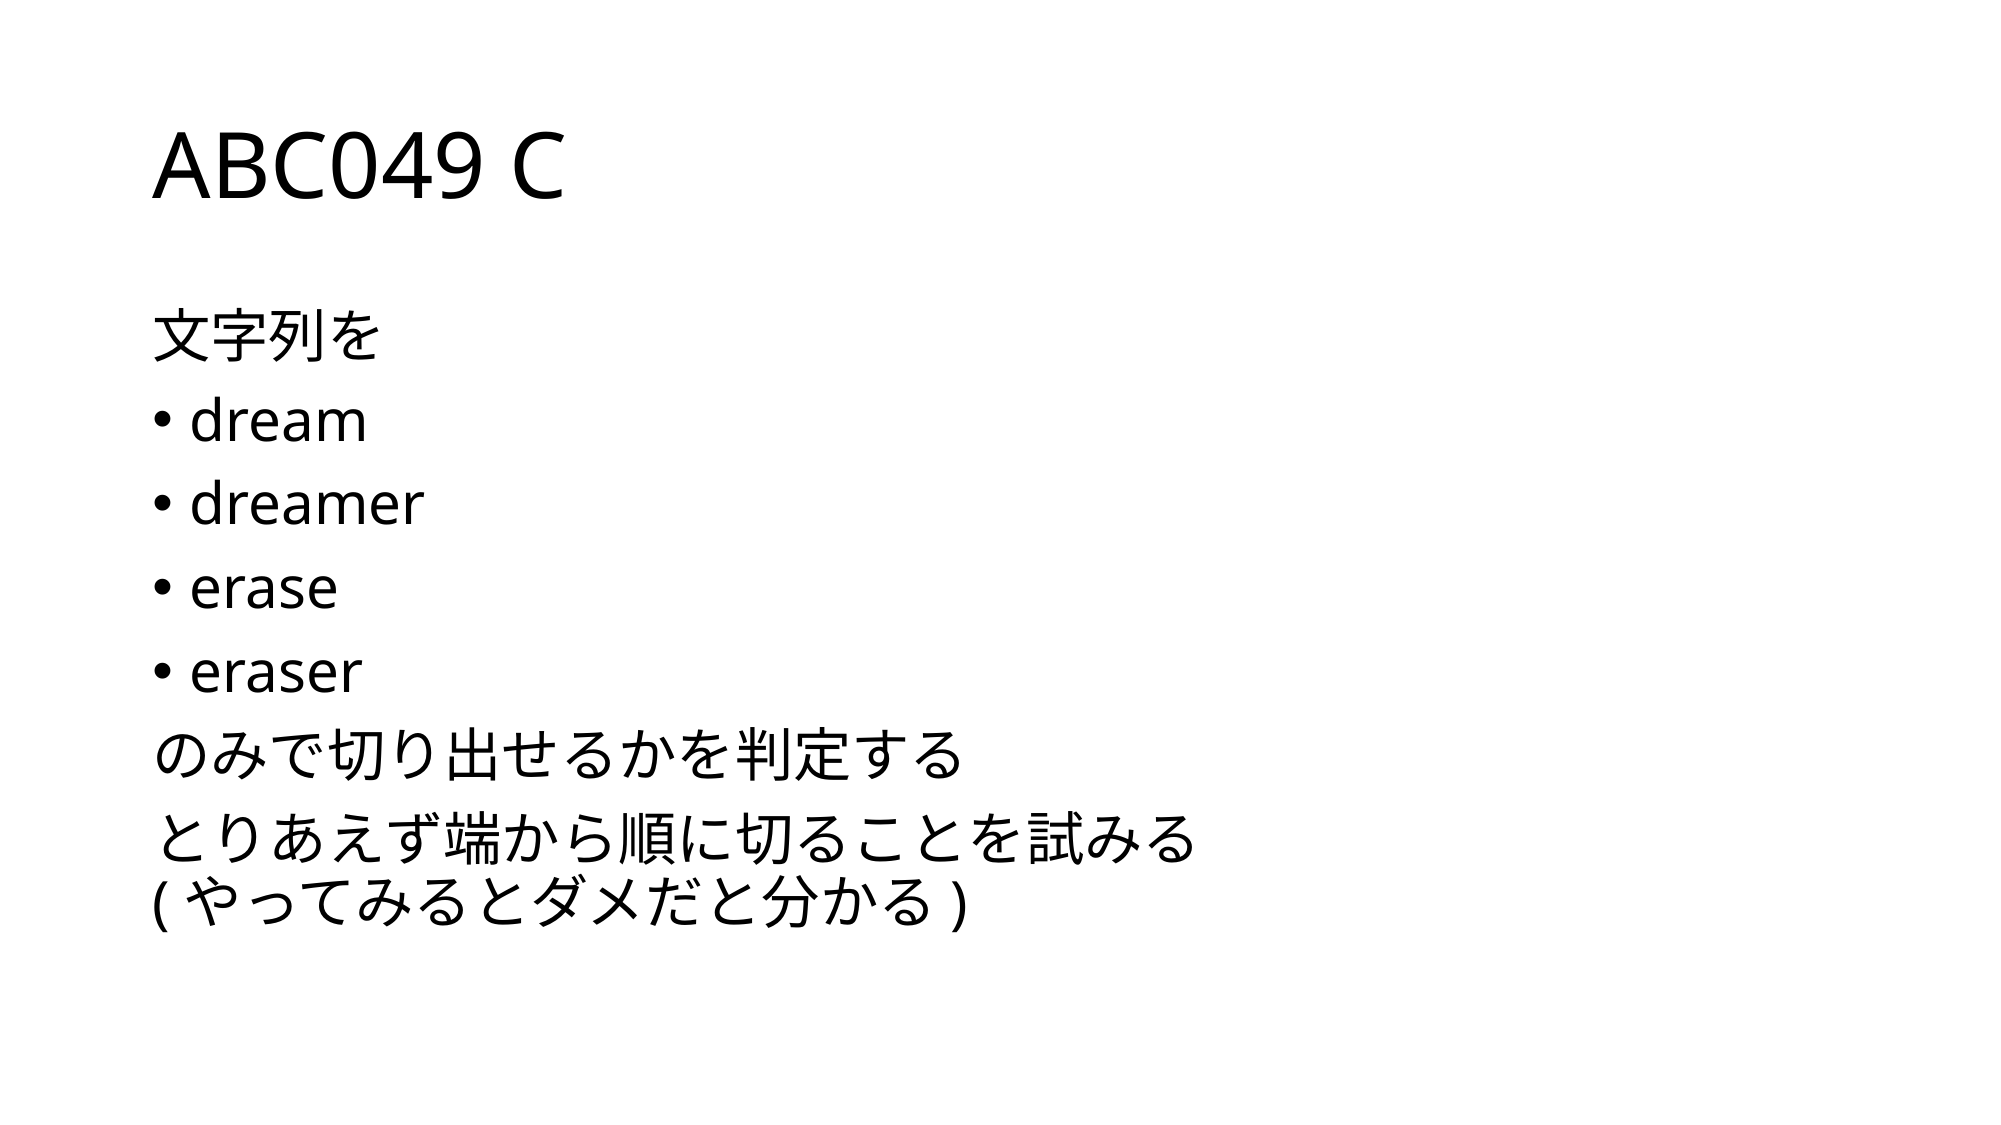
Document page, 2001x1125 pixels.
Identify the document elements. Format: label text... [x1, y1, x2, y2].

list 文字列を dream dreamer erase eraser のみで切り出せるかを判定する とりあえず端から順に切ることを試みる (やってみるとダメだと分かる) [137, 299, 1863, 1014]
title ABC049 C [137, 59, 1863, 278]
